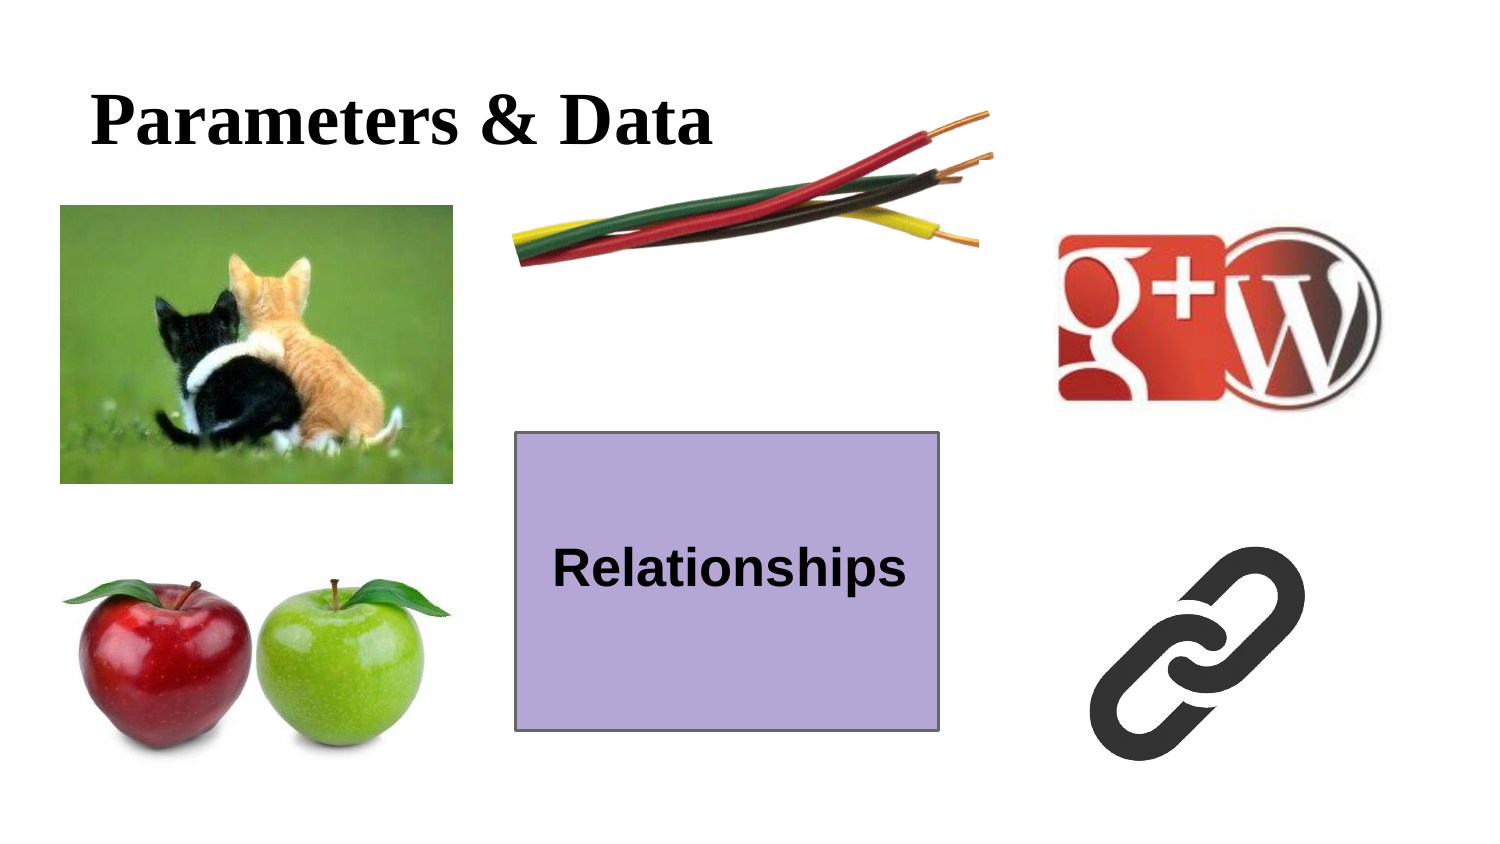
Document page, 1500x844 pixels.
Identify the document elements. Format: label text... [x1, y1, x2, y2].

picture [60, 204, 453, 484]
picture [46, 514, 467, 794]
text_box Relationships [534, 516, 927, 647]
title Parameters & Data [75, 33, 1425, 175]
text_box [515, 432, 939, 731]
picture [507, 74, 1449, 474]
picture [1088, 544, 1306, 763]
